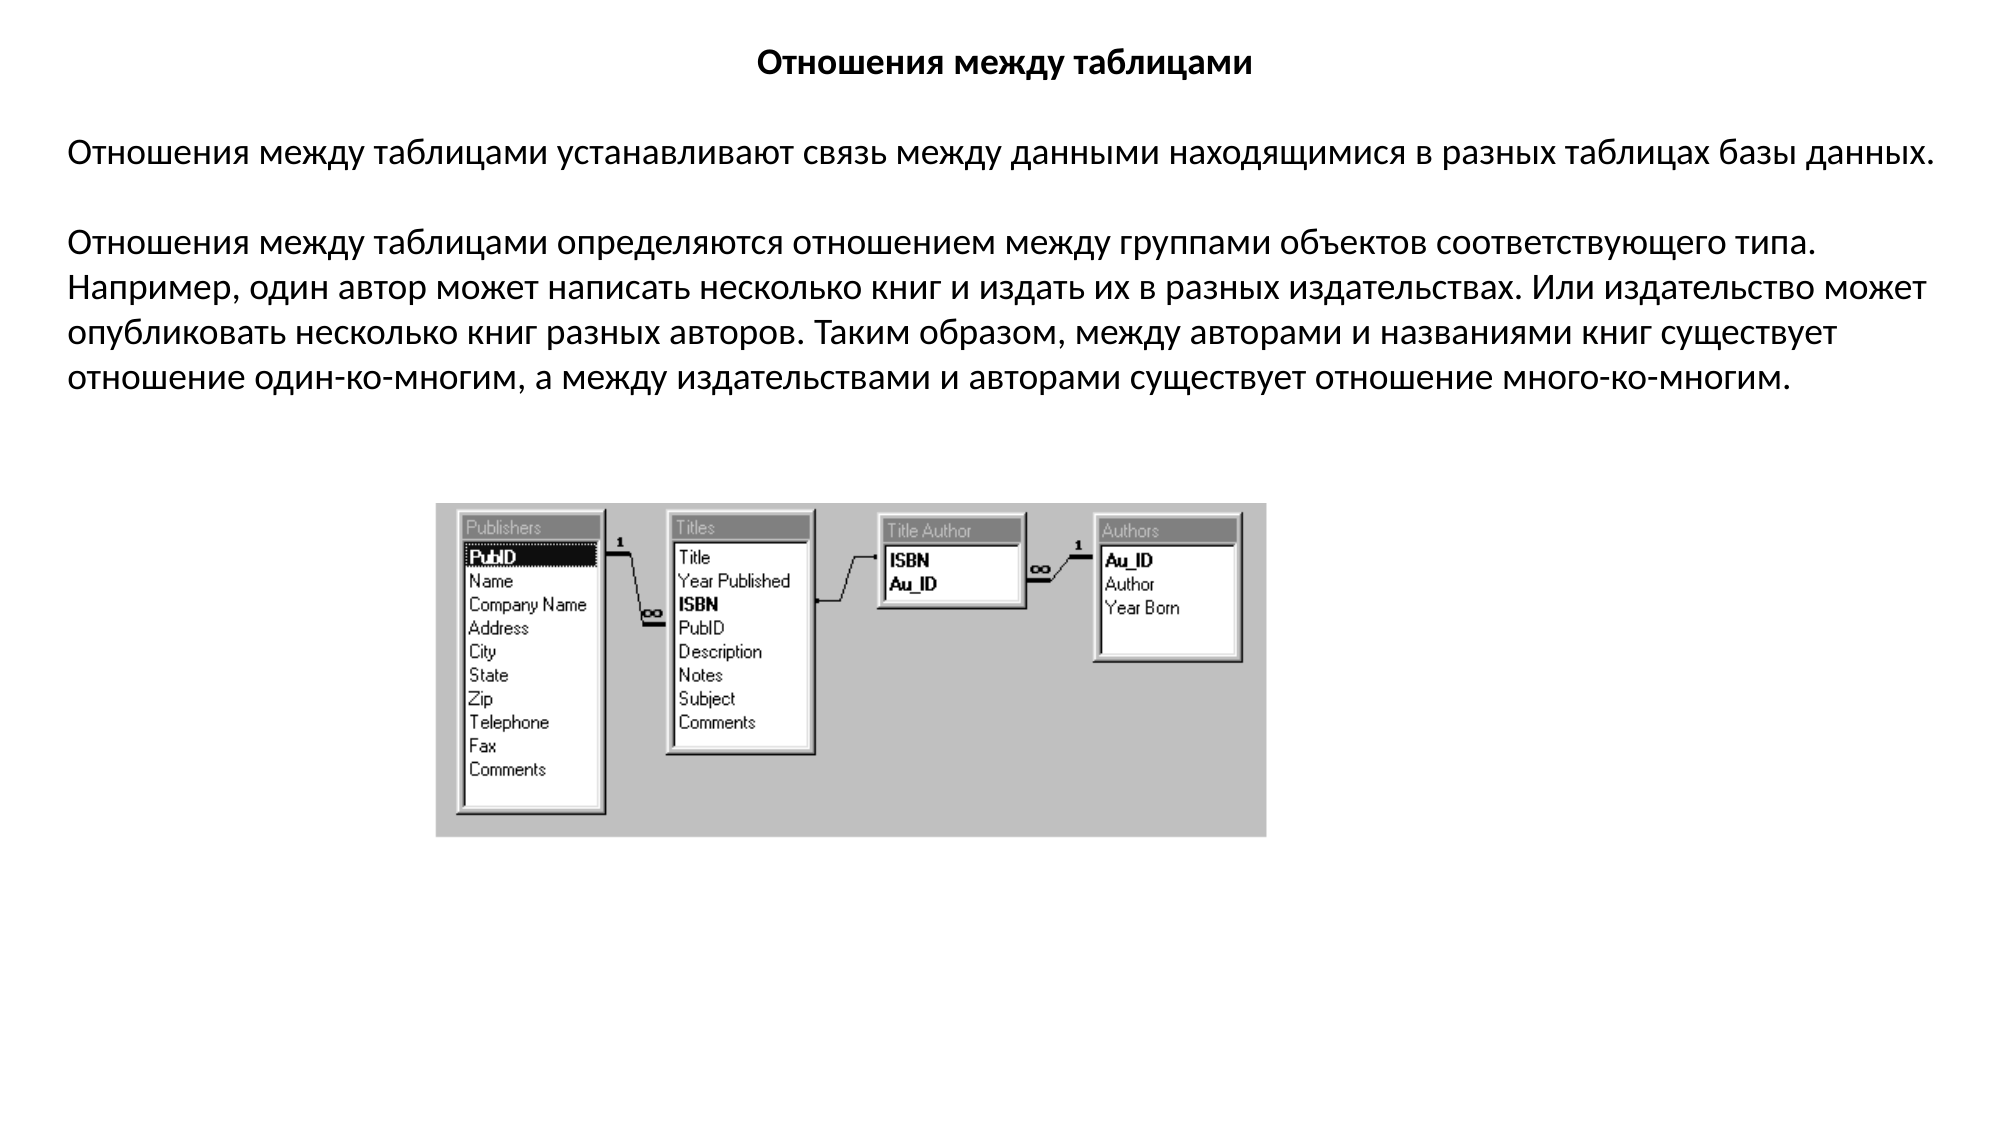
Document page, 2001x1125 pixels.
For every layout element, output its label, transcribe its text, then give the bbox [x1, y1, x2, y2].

text_box Отношения между таблицами Отношения между таблицами устанавливают связь между данными находящимися в разных таблицах базы данных. Отношения между таблицами определяются отношением между группами объектов соответствующего типа. Например, один автор может написать несколько книг и издать их в разных издательствах. Или издательство может опубликовать несколько книг разных авторов. Таким образом, между авторами и названиями книг существует отношение один-ко-многим, а между издательствами и авторами существует отношение много-ко-многим. [52, 29, 1959, 405]
picture [433, 503, 1273, 842]
